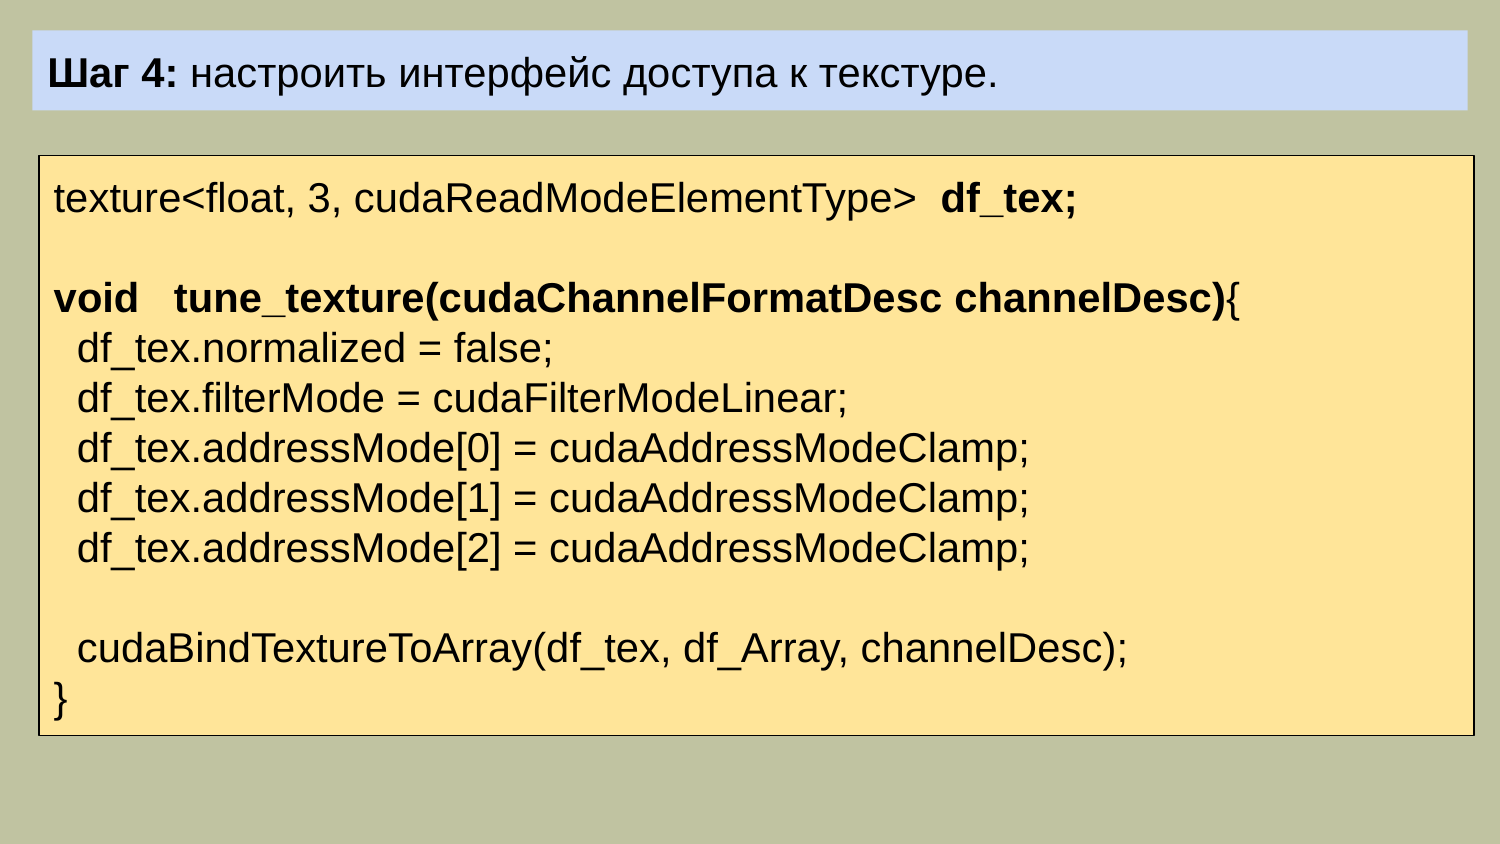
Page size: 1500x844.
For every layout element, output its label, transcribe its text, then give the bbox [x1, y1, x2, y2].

text_box texture<float, 3, cudaReadModeElementType> df_tex; void tune_texture(cudaChannelFormatDesc channelDesc){ df_tex.normalized = false; df_tex.filterMode = cudaFilterModeLinear; df_tex.addressMode[0] = cudaAddressModeClamp; df_tex.addressMode[1] = cudaAddressModeClamp; df_tex.addressMode[2] = cudaAddressModeClamp; cudaBindTextureToArray(df_tex, df_Array, channelDesc); } [38, 155, 1475, 736]
text_box Шаг 4: настроить интерфейс доступа к текстуре. [32, 30, 1468, 111]
